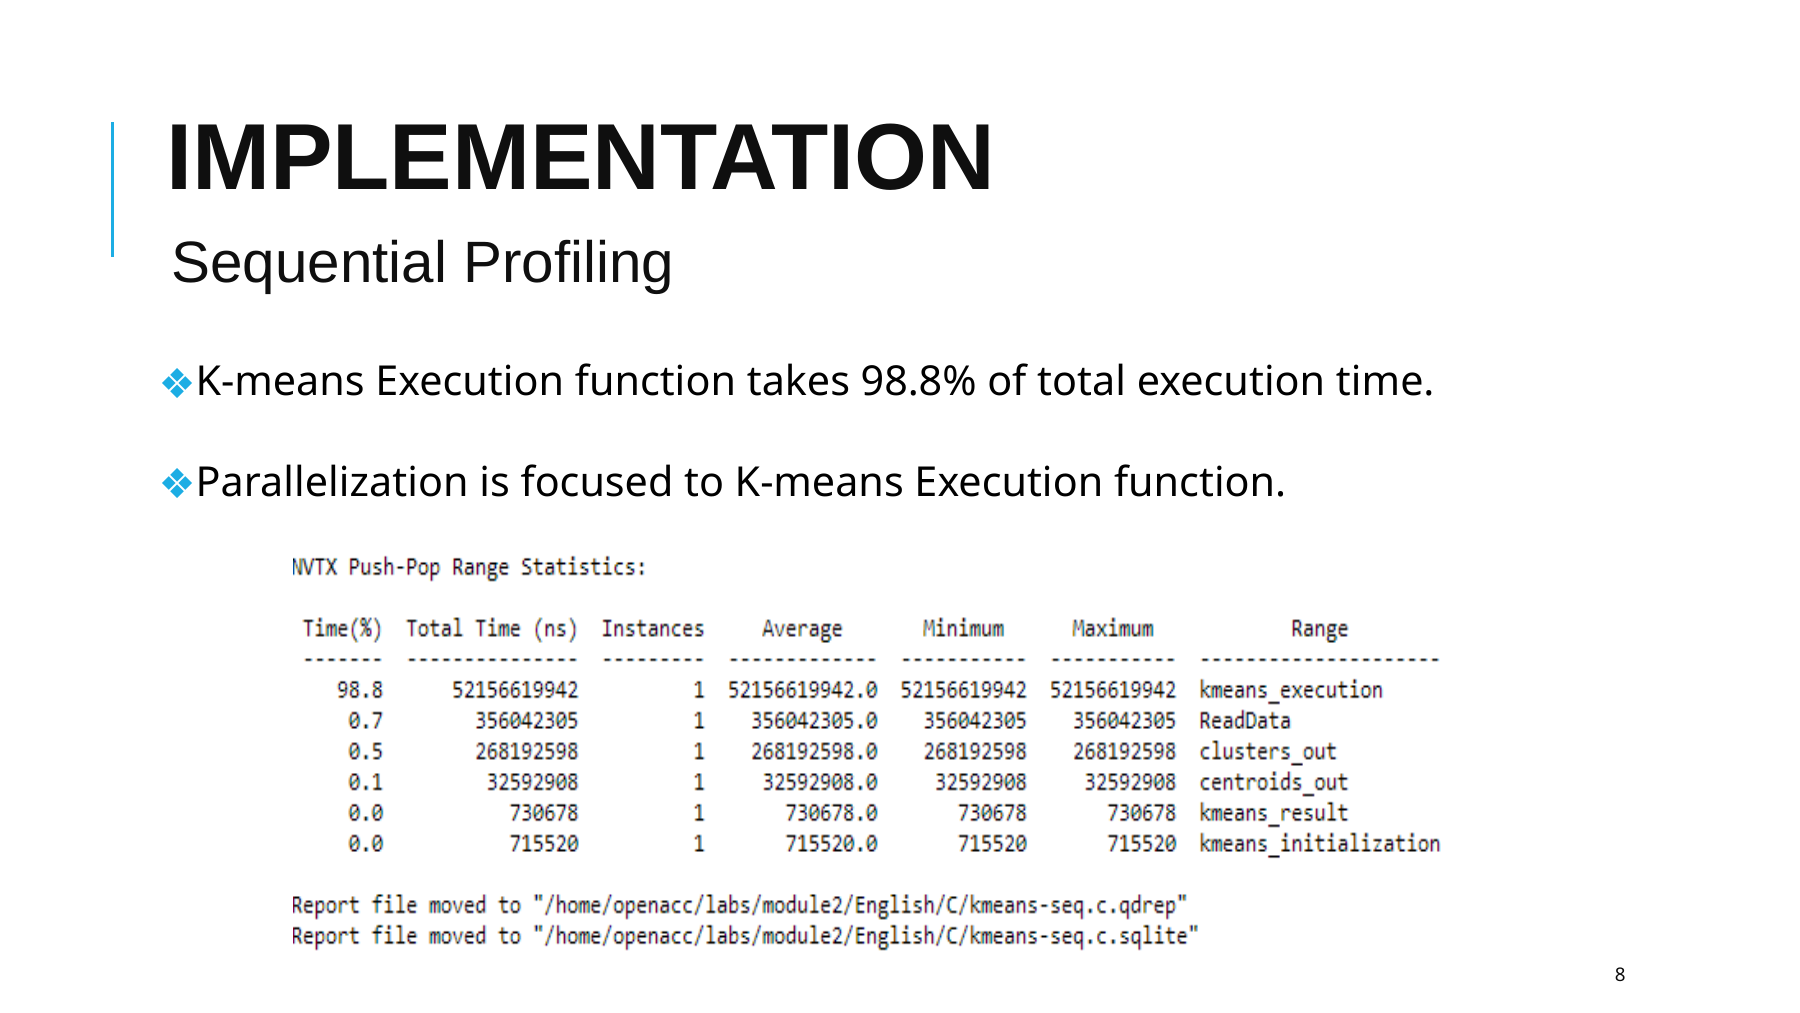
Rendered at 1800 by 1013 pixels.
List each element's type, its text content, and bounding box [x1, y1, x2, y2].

list K-means Execution function takes 98.8% of total execution time. Parallelization is focused to K-means Execution function. [151, 322, 1587, 932]
text_box Sequential Profiling [156, 217, 1003, 302]
title IMPLEMENTATION [151, 86, 1587, 240]
slide_number 8 [1599, 955, 1744, 996]
picture [293, 522, 1482, 978]
